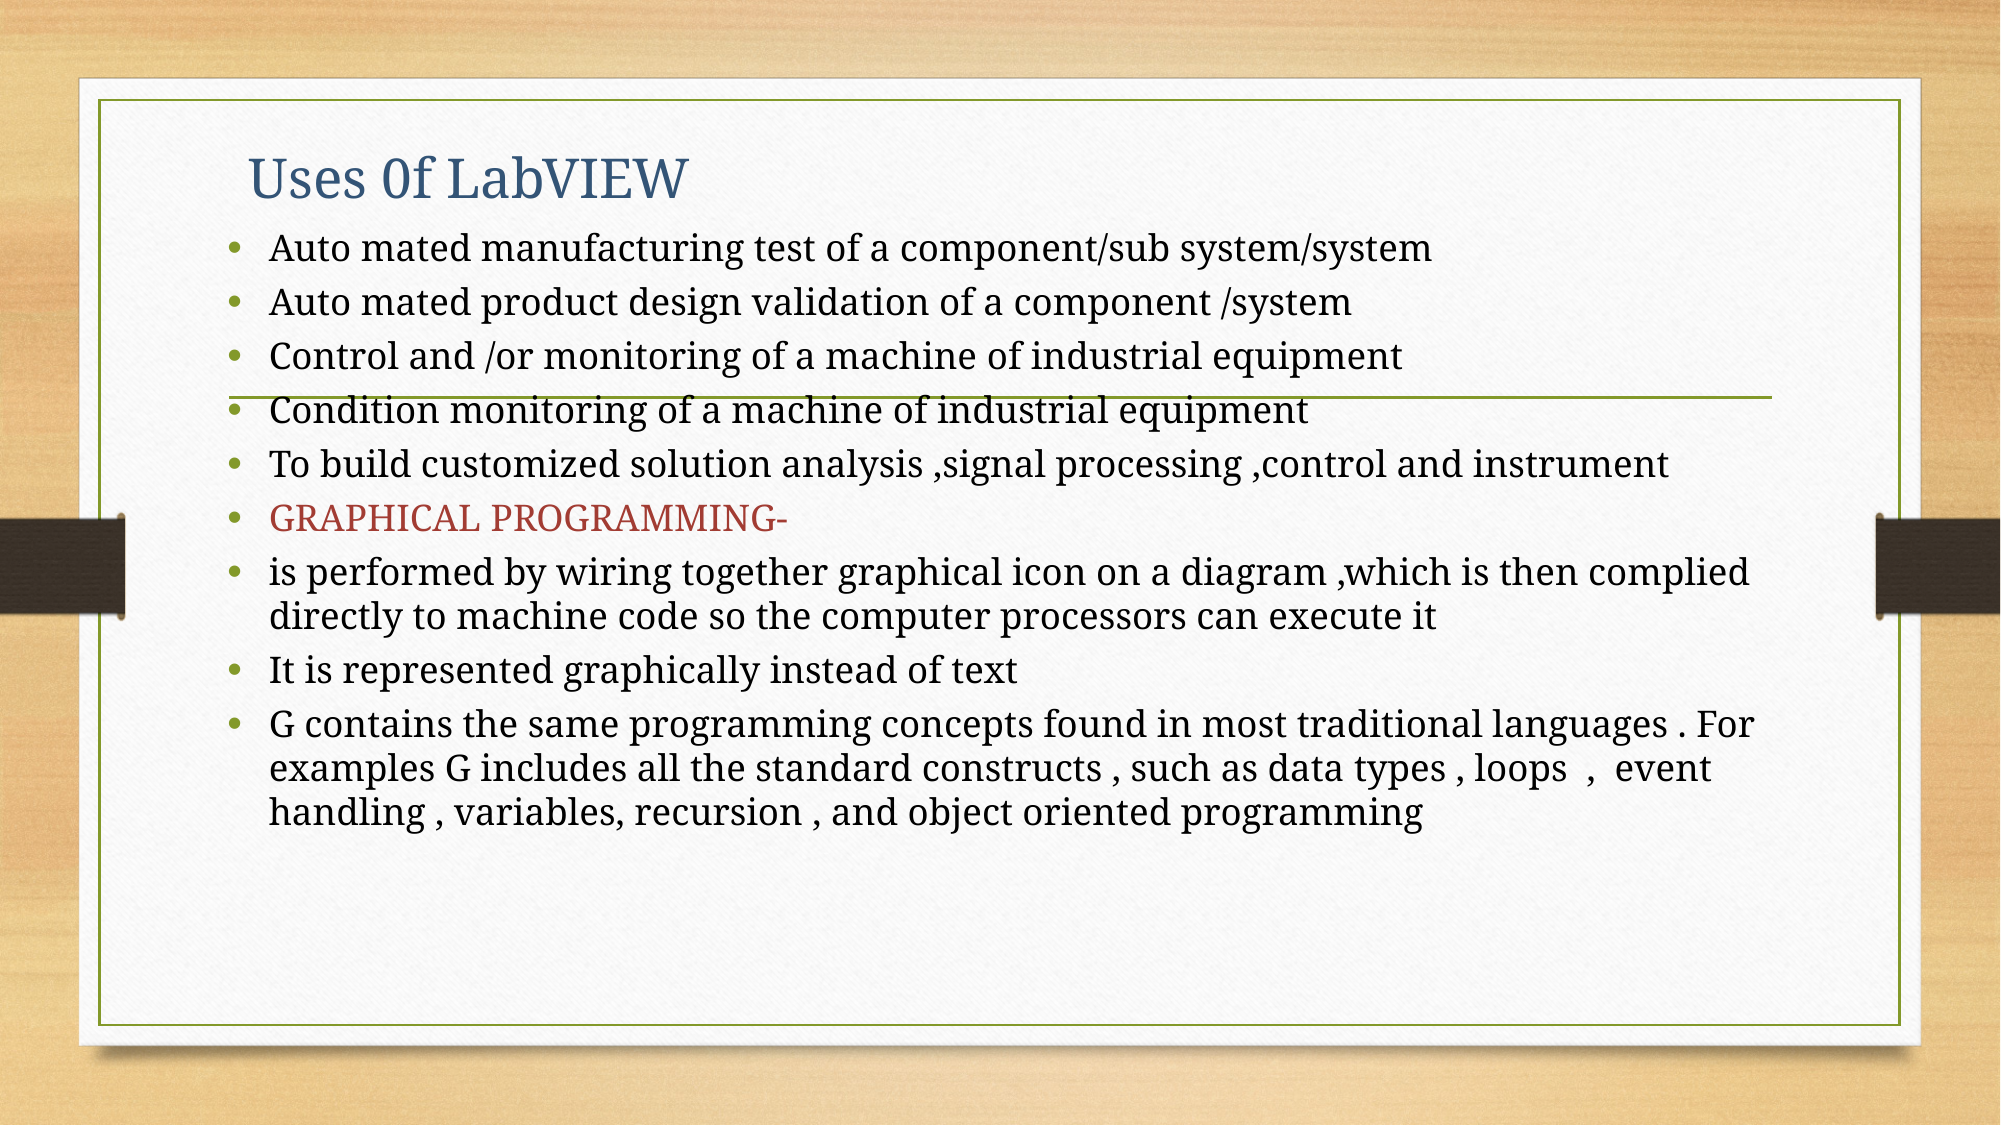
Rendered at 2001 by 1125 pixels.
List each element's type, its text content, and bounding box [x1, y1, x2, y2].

picture [0, 0, 2001, 1125]
list Auto mated manufacturing test of a component/sub system/system Auto mated product design validation of a component /system Control and /or monitoring of a machine of industrial equipment Condition monitoring of a machine of industrial equipment To build customized solution analysis ,signal processing ,control and instrument GRAPHICAL PROGRAMMING- is performed by wiring together graphical icon on a diagram ,which is then complied directly to machine code so the computer processors can execute it It is represented graphically instead of text G contains the same programming concepts found in most traditional languages . For examples G includes all the standard constructs , such as data types , loops , event handling , variables, recursion , and object oriented programming [212, 217, 1788, 964]
title Uses 0f LabVIEW [233, 135, 1809, 350]
